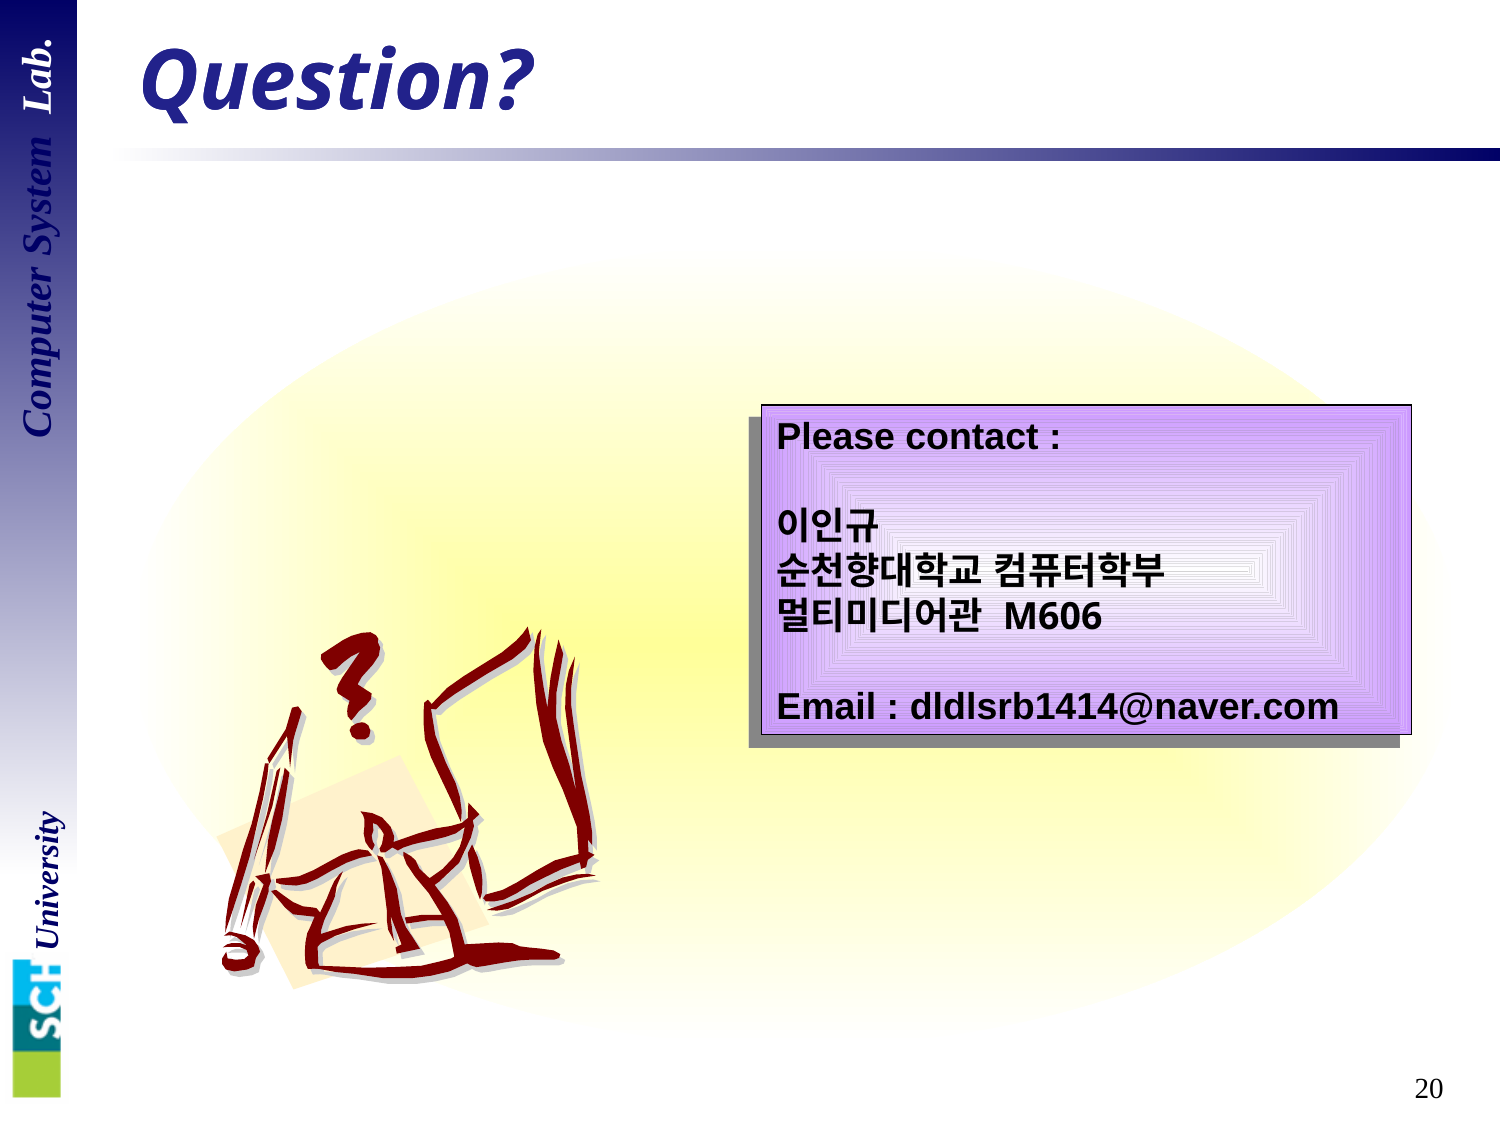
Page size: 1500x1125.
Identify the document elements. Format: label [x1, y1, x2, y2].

picture [5, 952, 69, 1104]
